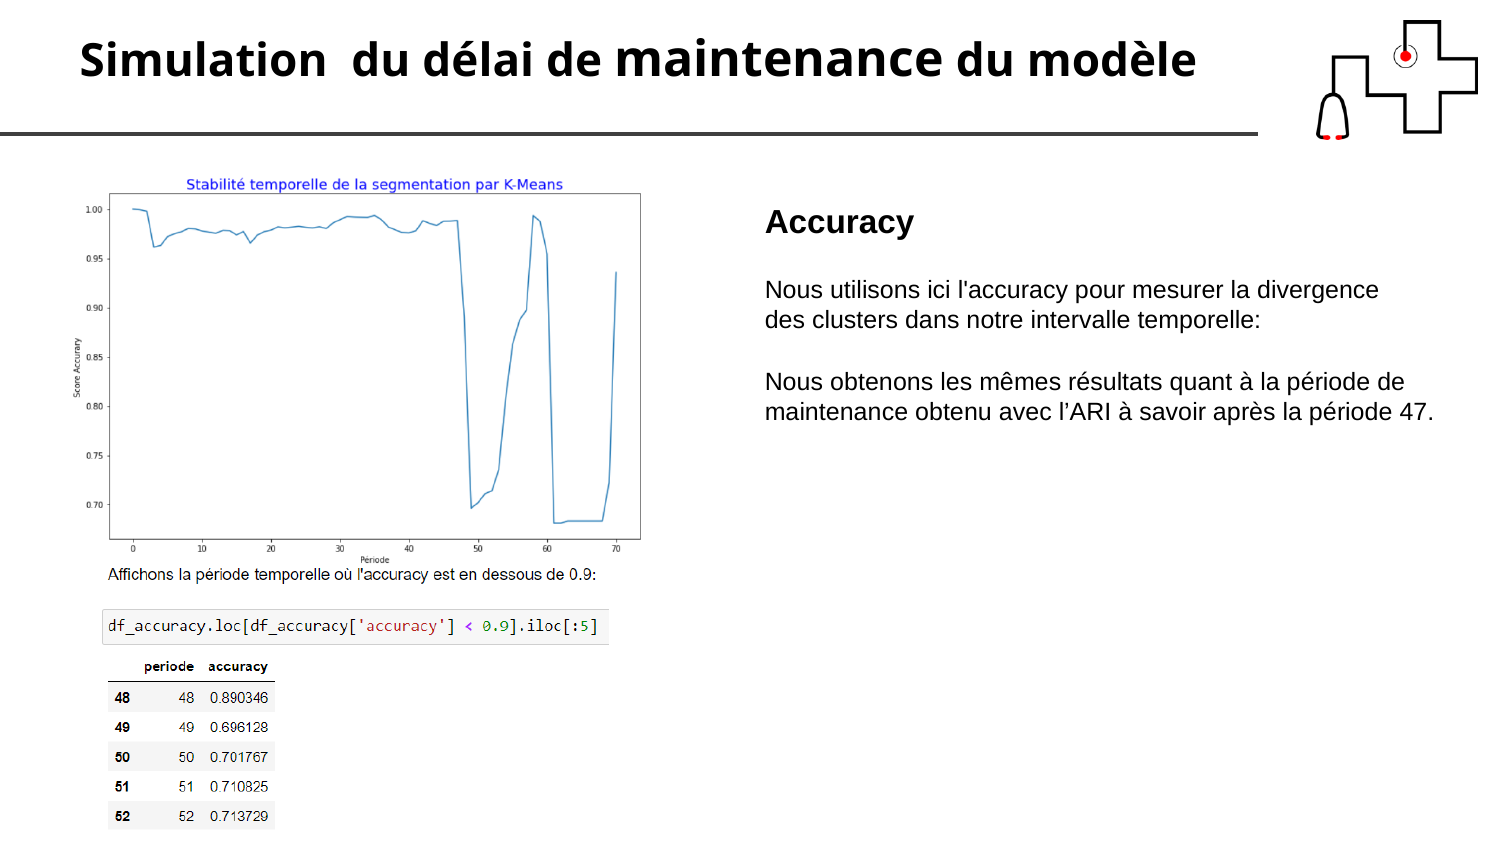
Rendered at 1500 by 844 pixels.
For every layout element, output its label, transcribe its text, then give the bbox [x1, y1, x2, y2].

text_box Nous obtenons les mêmes résultats quant à la période de maintenance obtenu avec l’ARI à savoir après la période 47. [749, 358, 1500, 433]
text_box Nous utilisons ici l'accuracy pour mesurer la divergence des clusters dans notre intervalle temporelle: [750, 265, 1459, 341]
text_box Accuracy [749, 193, 1500, 248]
picture [1316, 114, 1478, 140]
list Simulation du délai de maintenance du modèle [64, 0, 1483, 114]
picture [64, 173, 666, 830]
